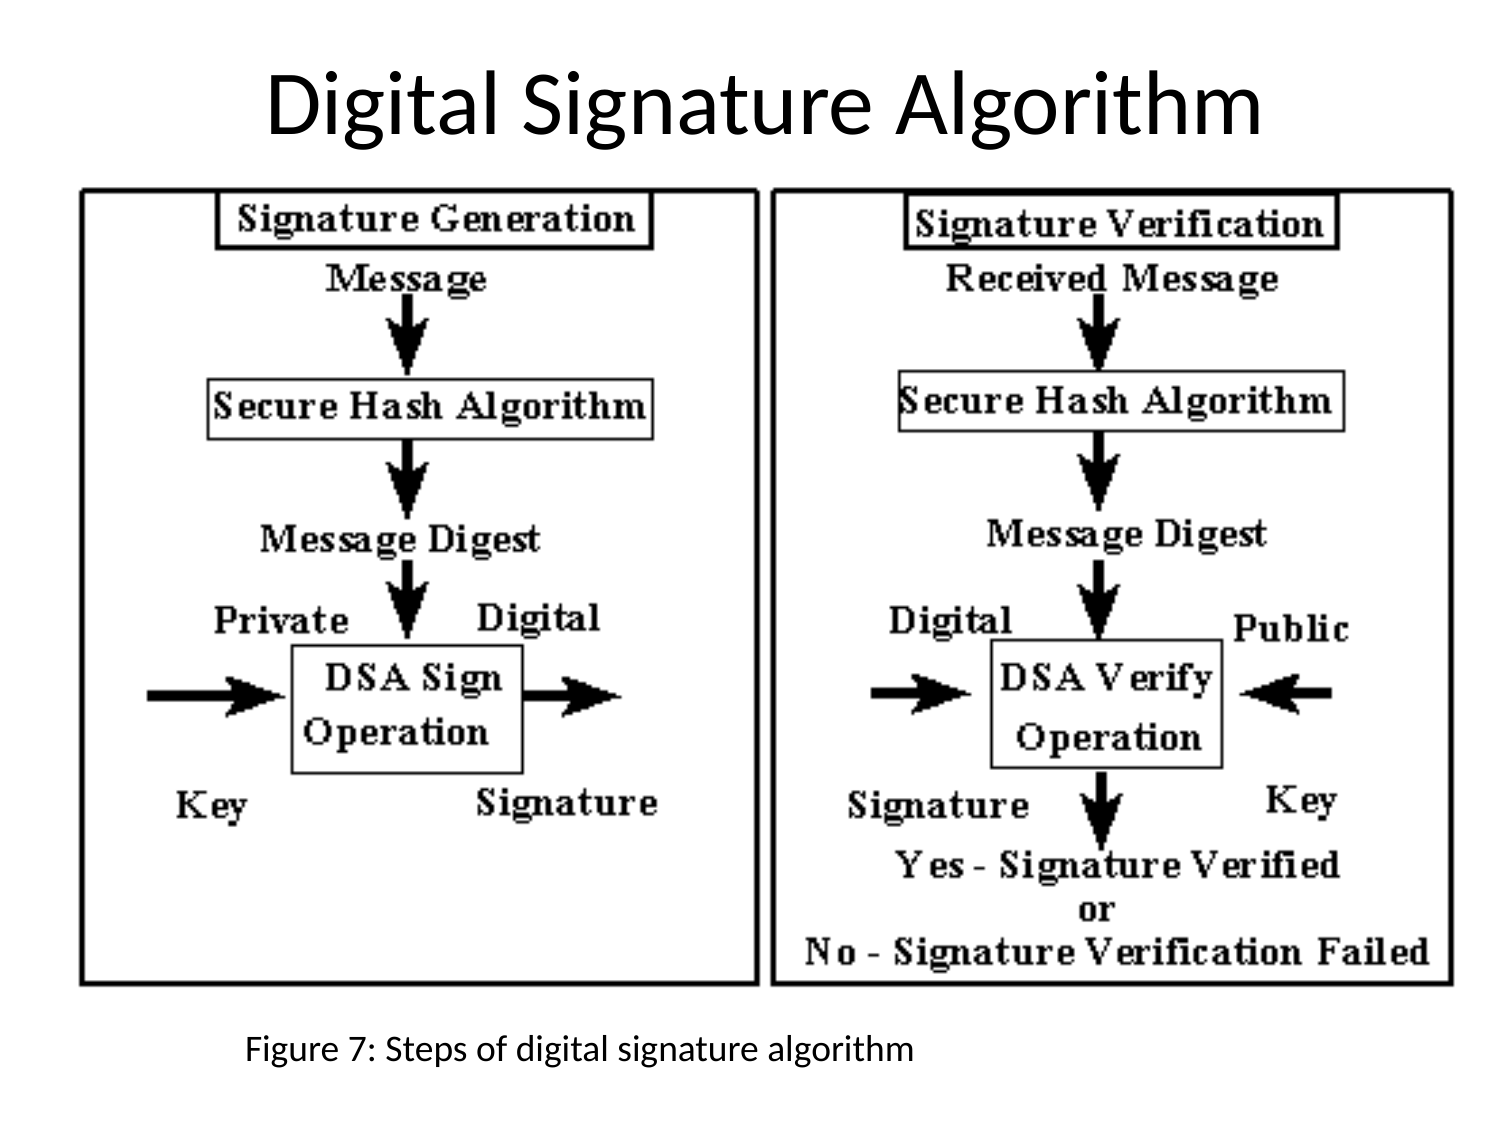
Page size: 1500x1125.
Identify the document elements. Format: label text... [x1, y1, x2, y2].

title Digital Signature Algorithm [90, 4, 1441, 147]
text_box Figure 7: Steps of digital signature algorithm [230, 1036, 1270, 1077]
picture [52, 148, 1479, 1028]
